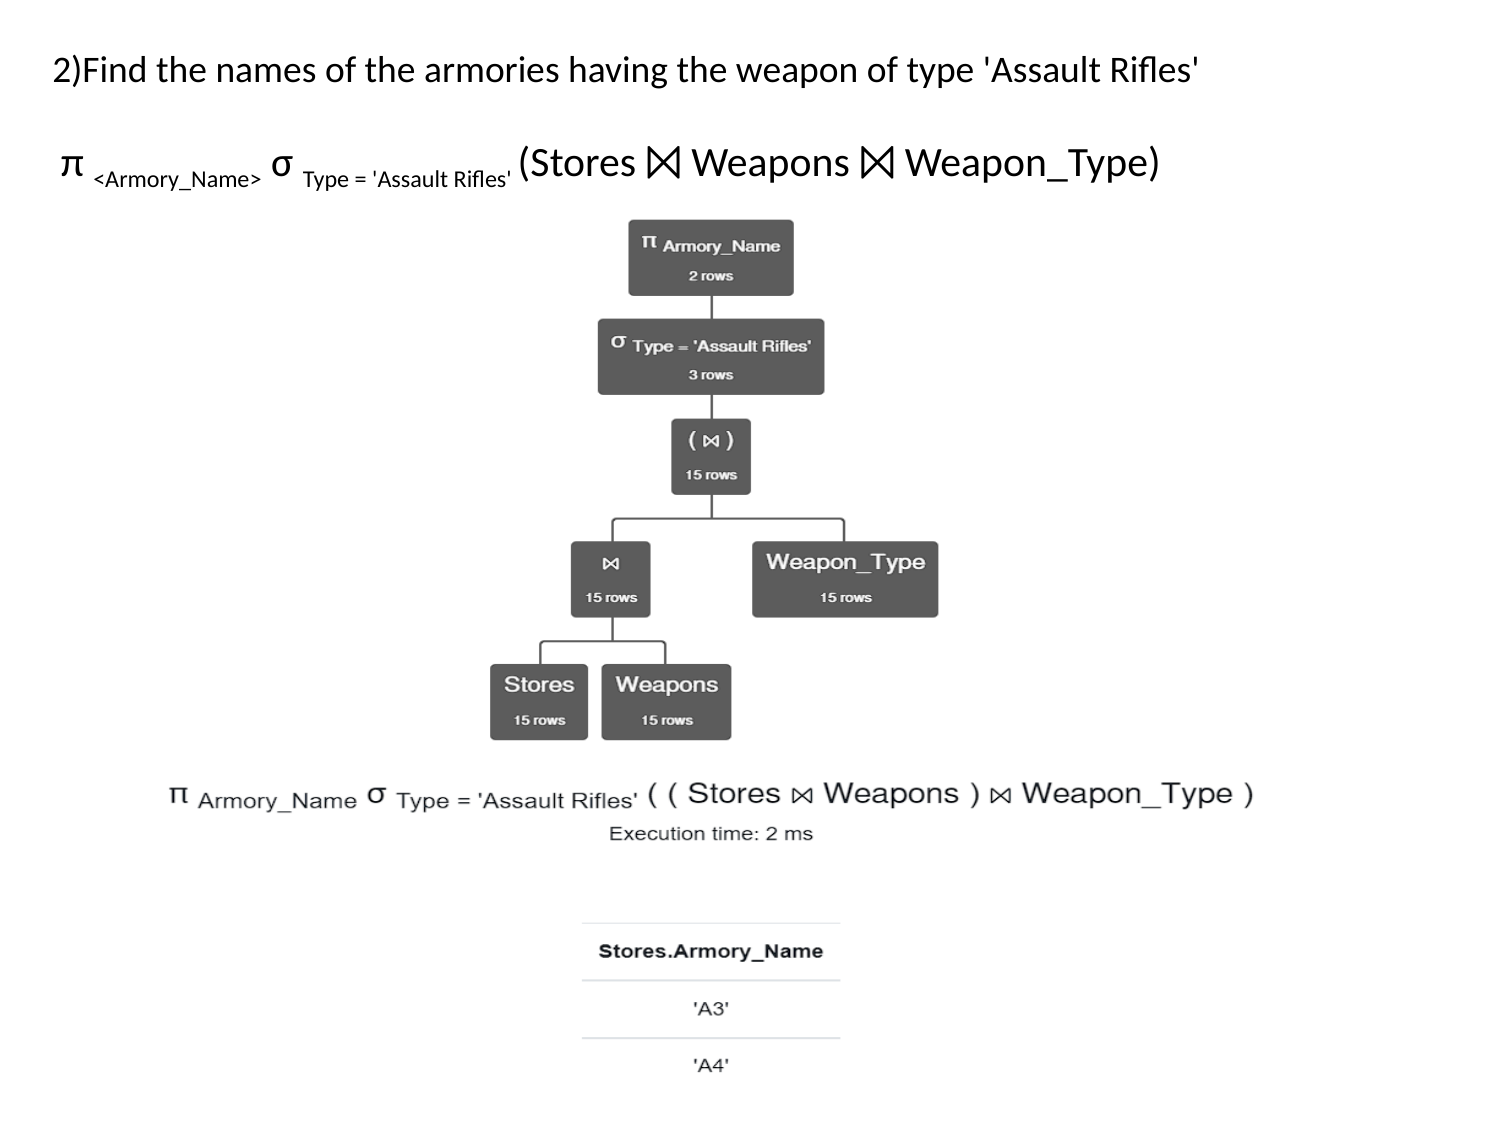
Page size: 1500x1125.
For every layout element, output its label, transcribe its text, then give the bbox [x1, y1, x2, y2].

picture [162, 197, 1263, 1101]
text_box 2)Find the names of the armories having the weapon of type 'Assault Rifles' π <Armory_Name> σ Type = 'Assault Rifles' (Stores ⨝ Weapons ⨝ Weapon_Type) [37, 37, 1500, 290]
